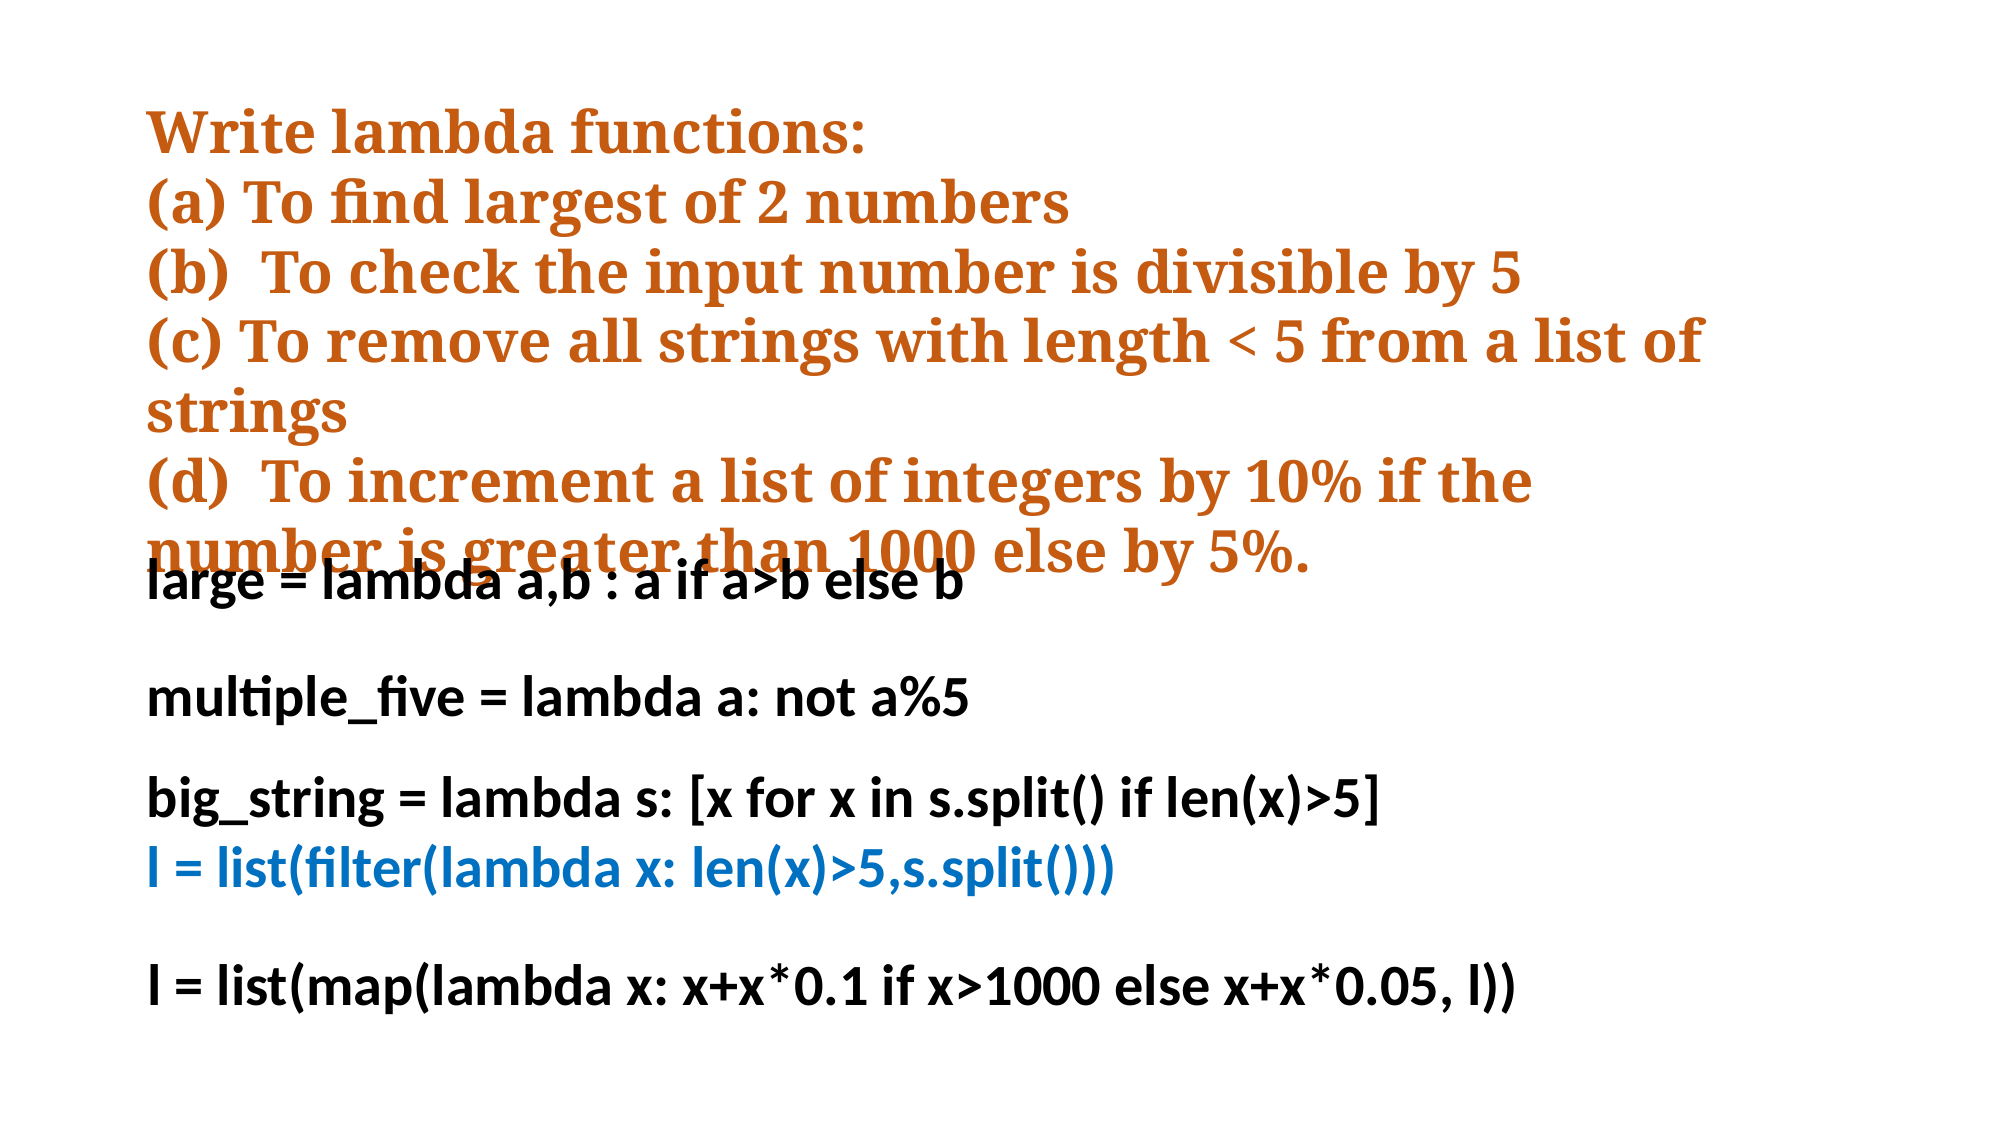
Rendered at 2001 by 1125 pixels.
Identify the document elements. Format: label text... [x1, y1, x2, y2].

text_box big_string = lambda s: [x for x in s.split() if len(x)>5] l = list(filter(lambda x: len(x)>5,s.split())) [132, 751, 1725, 976]
text_box multiple_five = lambda a: not a%5 [132, 650, 1020, 751]
text_box large = lambda a,b : a if a>b else b [132, 533, 1617, 689]
text_box Write lambda functions: (a) To find largest of 2 numbers (b) To check the input number is divisible by 5 (c) To remove all strings with length < 5 from a list of strings (d) To increment a list of integers by 10% if the number is greater than 1000 else by 5%. [132, 87, 1789, 592]
list l = list(map(lambda x: x+x*0.1 if x>1000 else x+x*0.05, l)) [132, 976, 1599, 1125]
